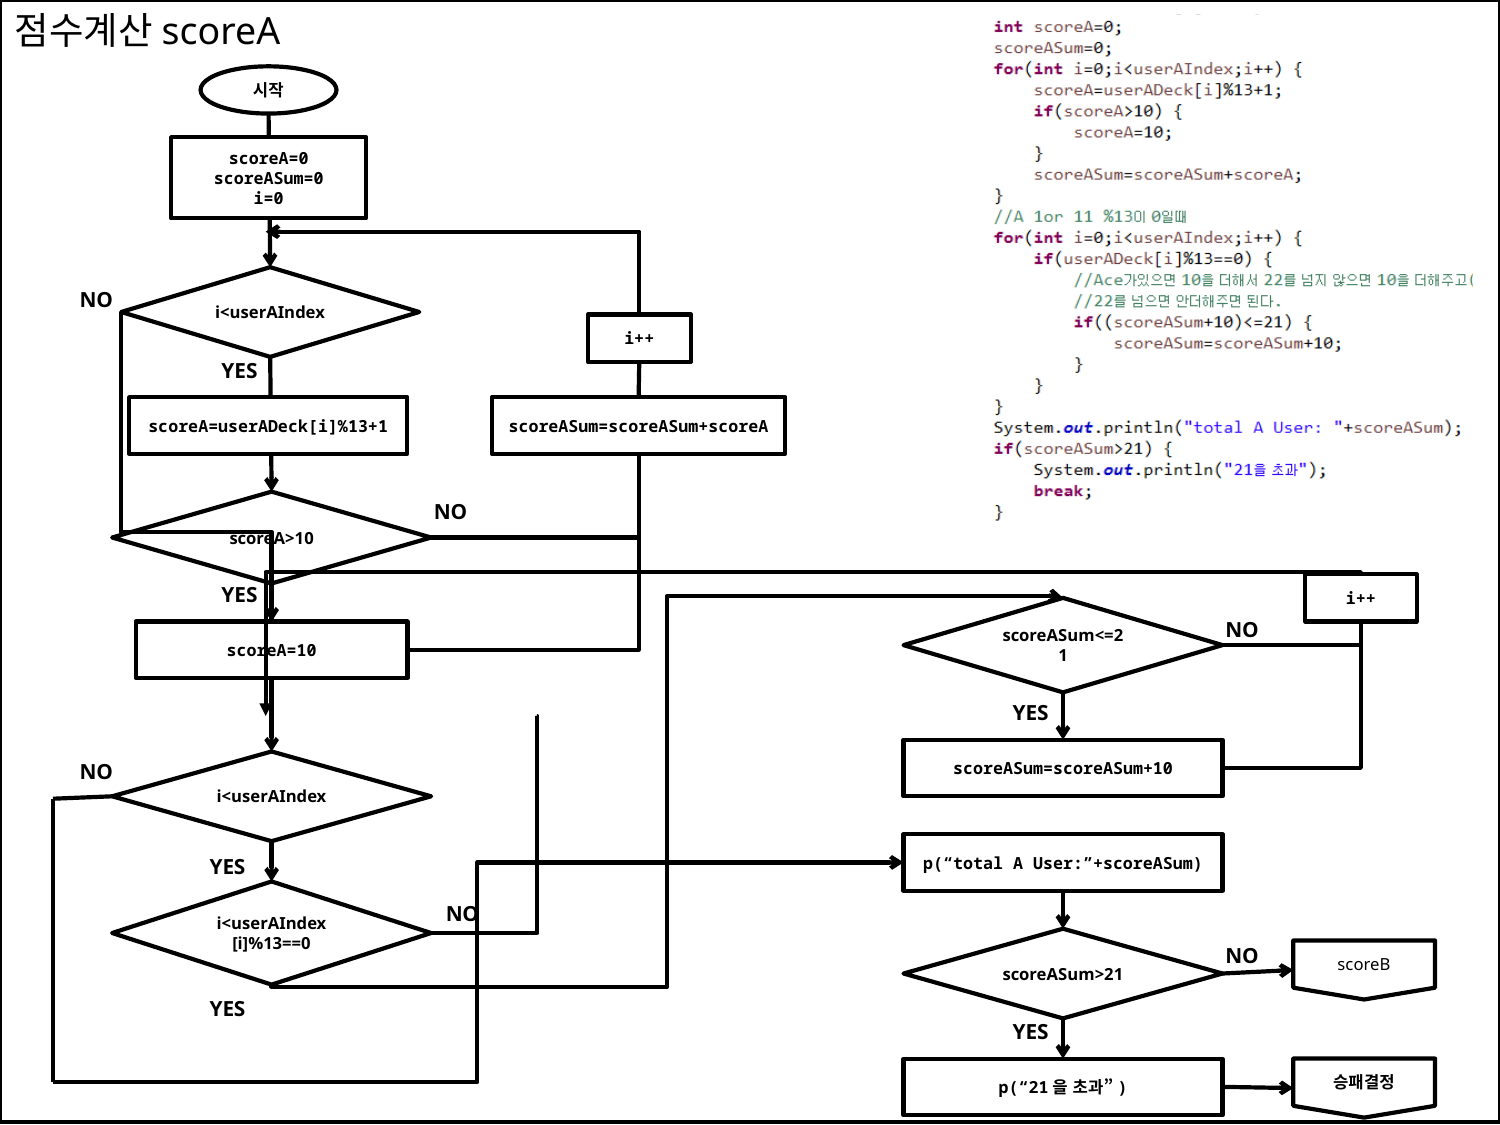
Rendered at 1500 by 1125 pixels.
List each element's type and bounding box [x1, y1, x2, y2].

text_box [52, 796, 904, 1083]
picture [985, 14, 1473, 528]
text_box [0, 0, 1500, 1123]
text_box [407, 453, 639, 650]
